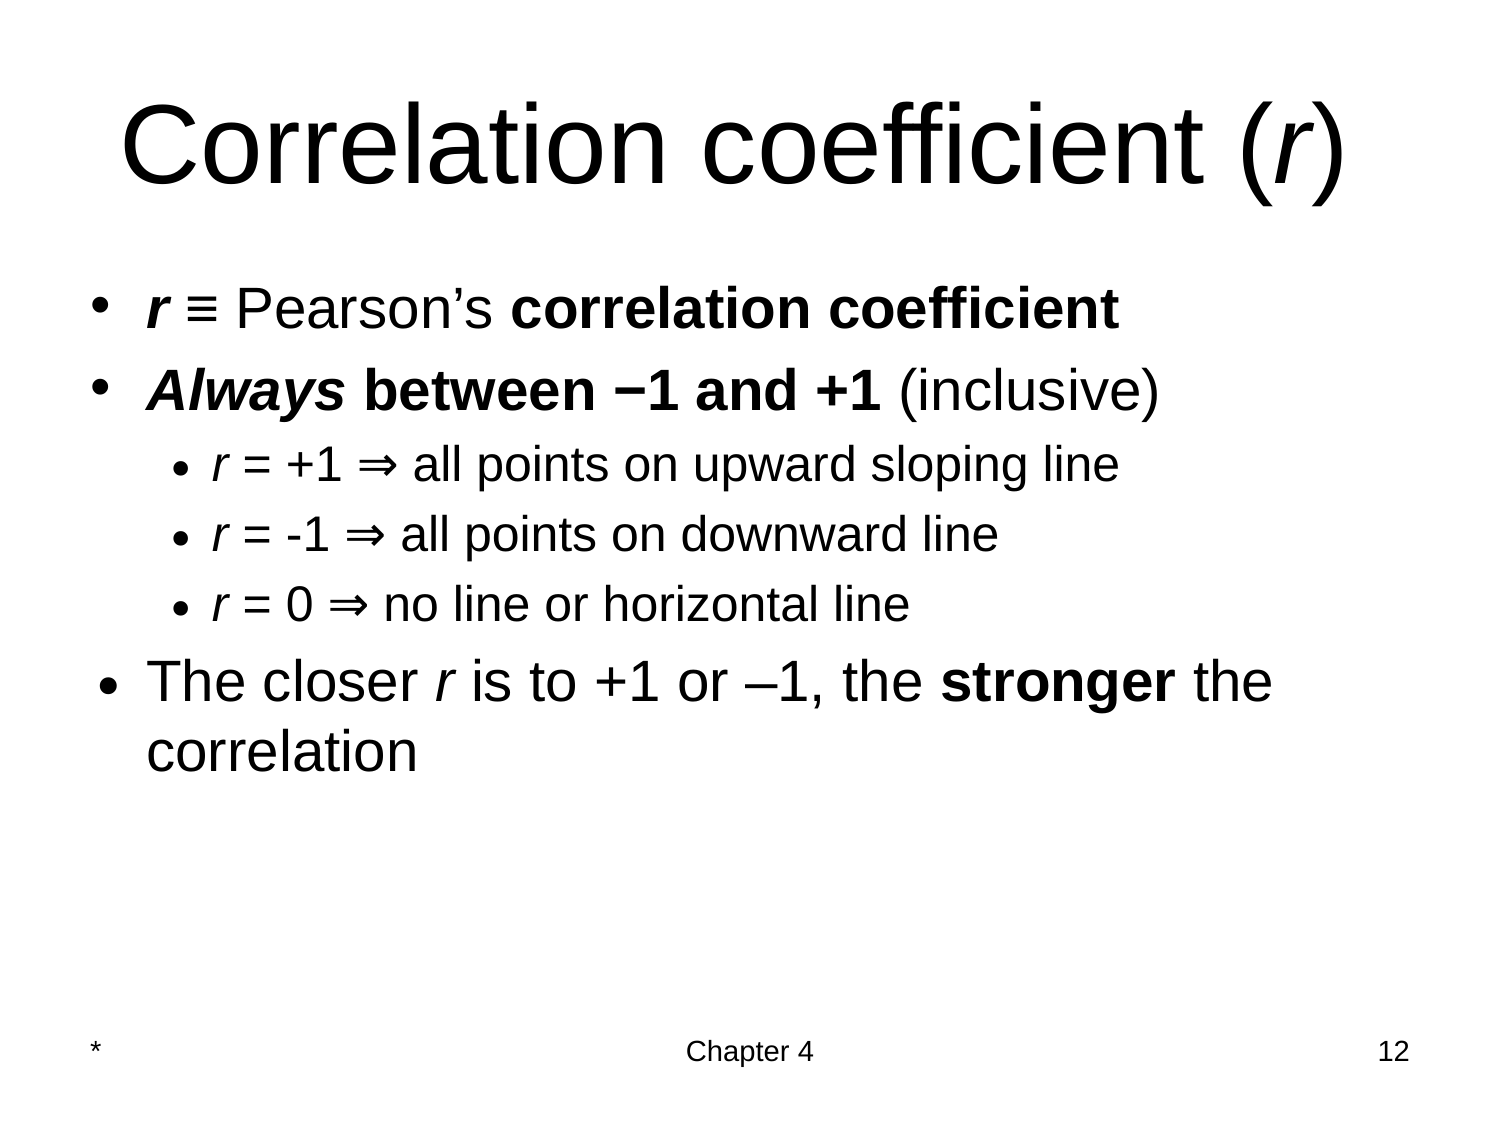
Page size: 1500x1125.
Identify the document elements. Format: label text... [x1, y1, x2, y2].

list r ≡ Pearson’s correlation coefficient Always between −1 and +1 (inclusive) r = +1 ⇒ all points on upward sloping line r = -1 ⇒ all points on downward line r = 0 ⇒ no line or horizontal line The closer r is to +1 or –1, the stronger the correlation [75, 262, 1425, 1005]
title Correlation coefficient (r) [75, 45, 1425, 233]
text_box ‹#› [1074, 1024, 1425, 1103]
text_box Chapter 4 [512, 1024, 988, 1103]
text_box * [75, 1024, 425, 1103]
